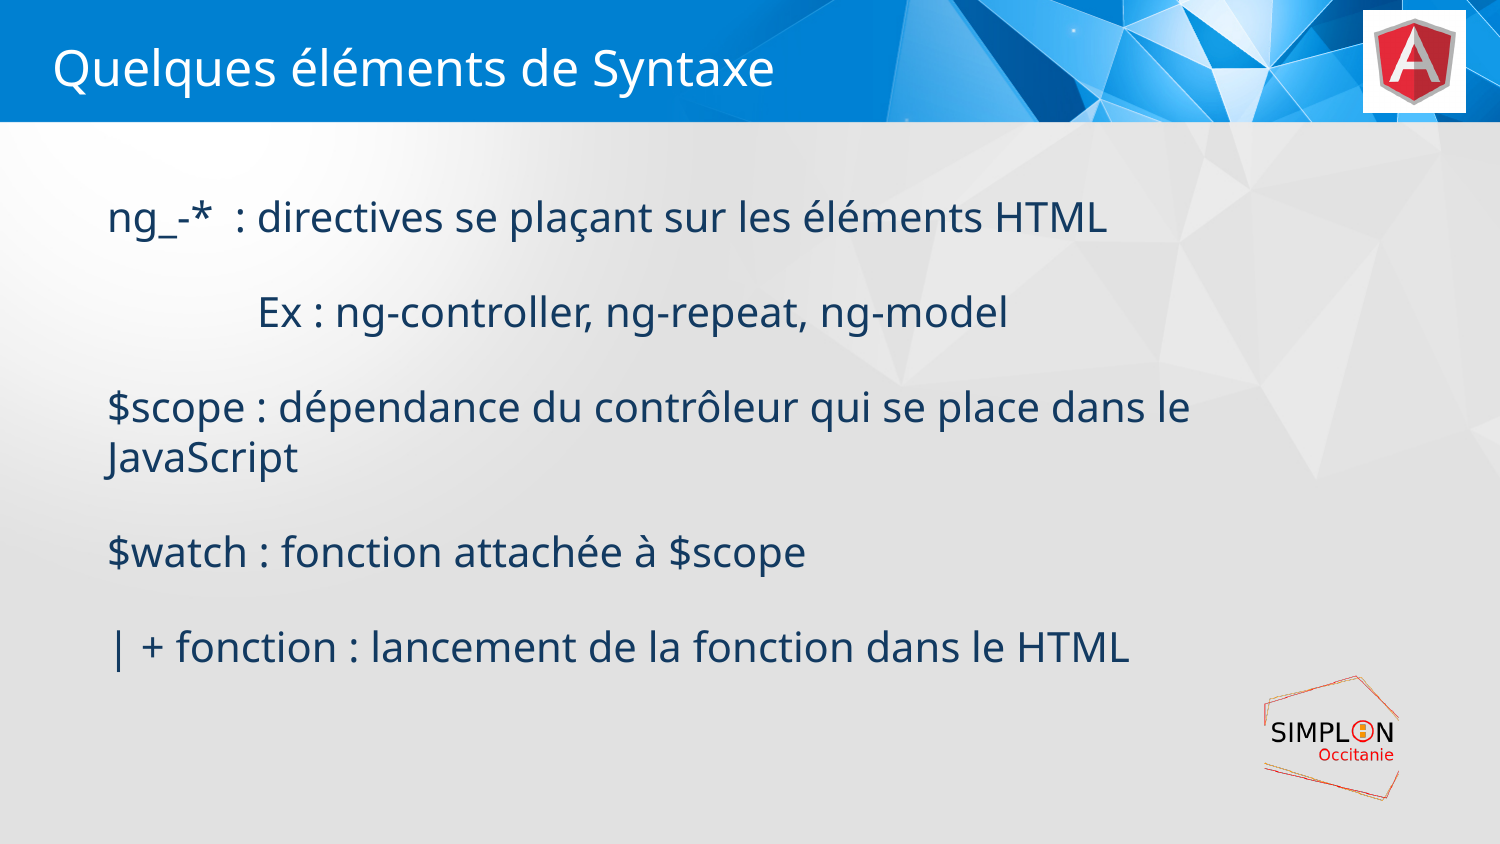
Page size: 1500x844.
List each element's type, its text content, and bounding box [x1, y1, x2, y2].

text_box ng_-* : directives se plaçant sur les éléments HTML Ex : ng-controller, ng-repeat, ng-model $scope : dépendance du contrôleur qui se place dans le JavaScript $watch : fonction attachée à $scope | + fonction : lancement de la fonction dans le HTML [92, 183, 1386, 844]
text_box Quelques éléments de Syntaxe [52, 36, 954, 81]
picture [0, 0, 1500, 844]
